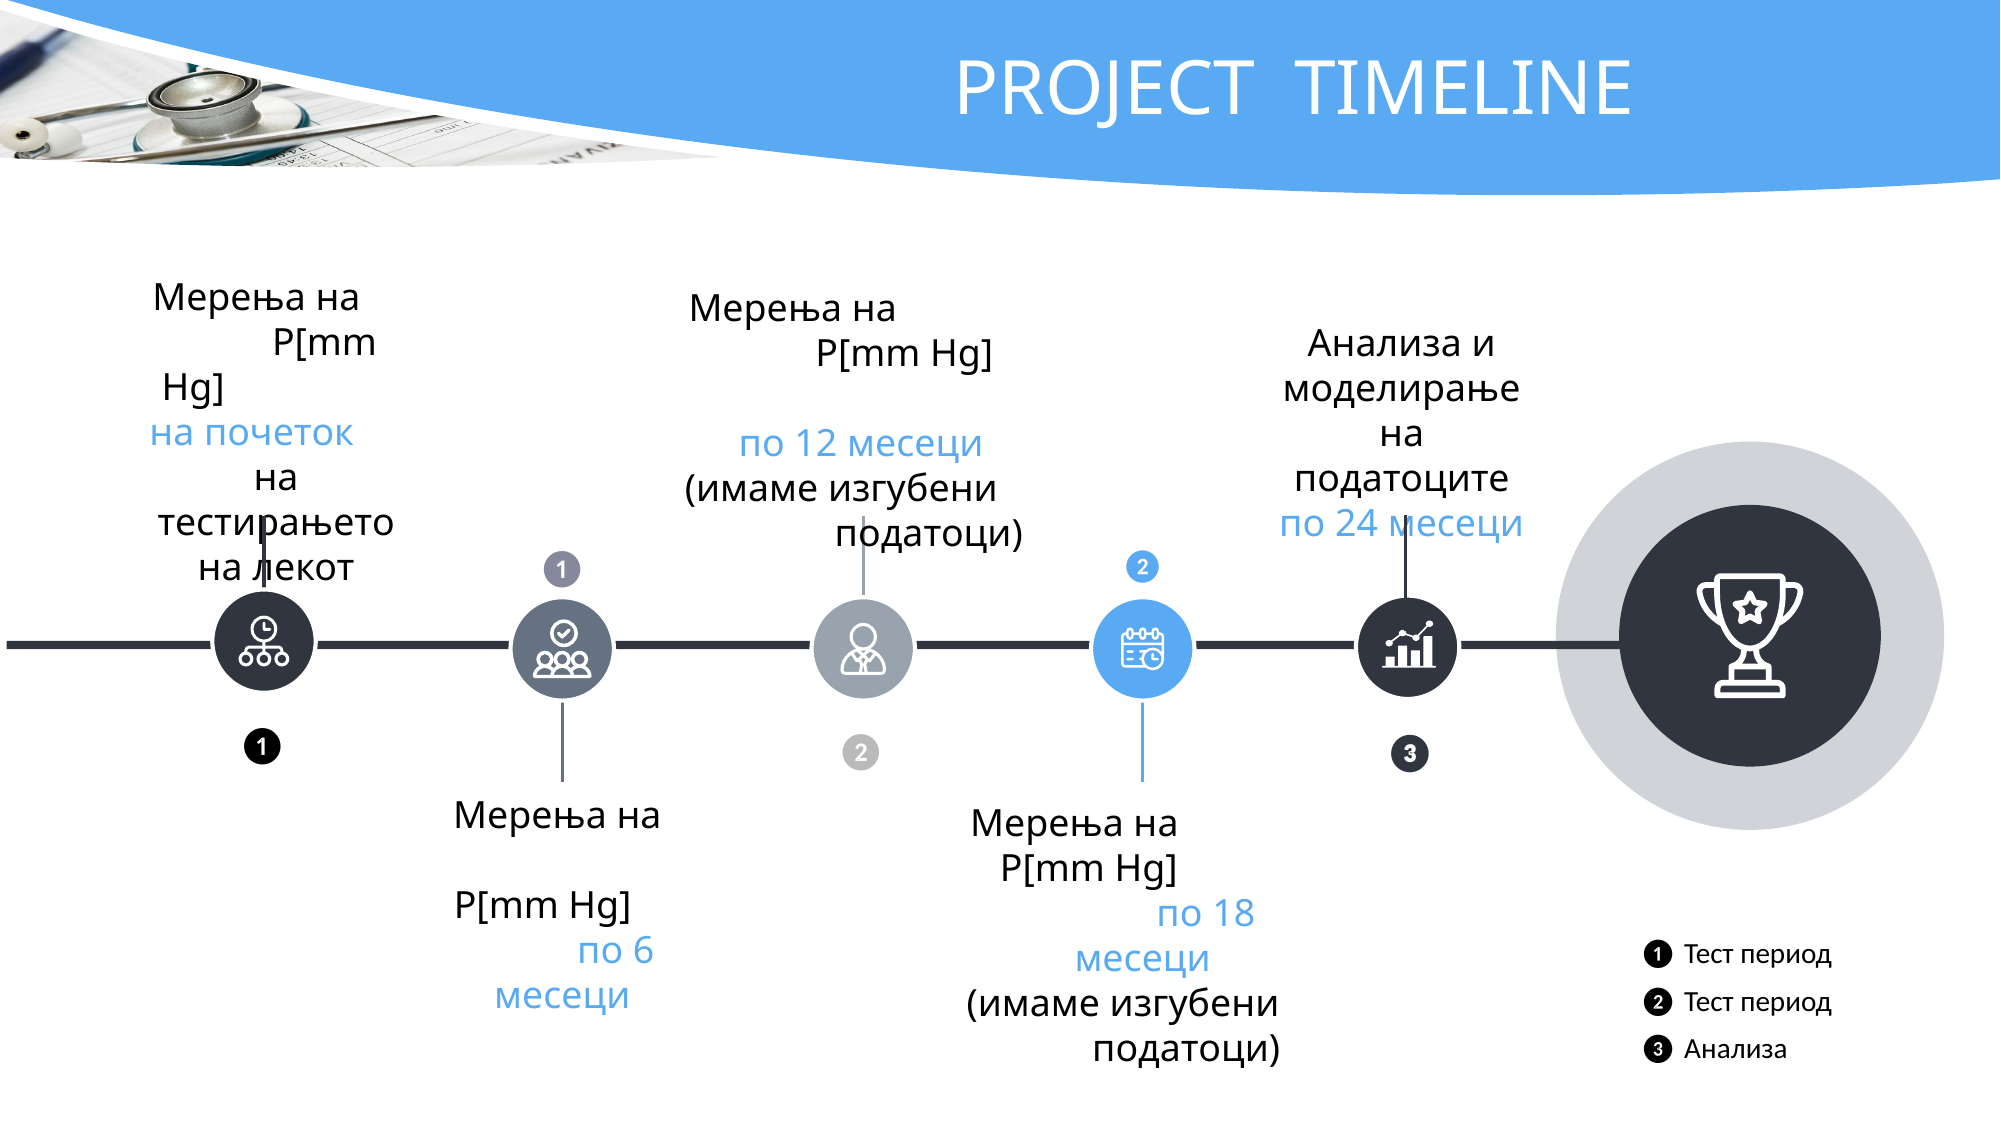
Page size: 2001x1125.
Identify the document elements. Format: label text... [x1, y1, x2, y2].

text_box Mерења на P[mm Hg] на почеток на тестирањето на лекот [148, 272, 404, 588]
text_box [452, 544, 673, 928]
text_box [673, 640, 684, 650]
text_box ❶ [237, 721, 288, 767]
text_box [966, 544, 1320, 1027]
picture [0, 9, 684, 168]
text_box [238, 615, 290, 667]
title PROJECT TIMELINE [632, 23, 2000, 159]
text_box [1273, 319, 1530, 774]
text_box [684, 283, 1038, 773]
text_box ❶ Тест период ❷ Тест период ❸ Анализа [1624, 927, 1945, 1120]
text_box [1554, 440, 1946, 831]
text_box [211, 588, 317, 694]
text_box [317, 640, 452, 650]
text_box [1696, 573, 1804, 699]
text_box [1618, 503, 1882, 768]
text_box [1530, 640, 1618, 650]
text_box [6, 640, 211, 650]
